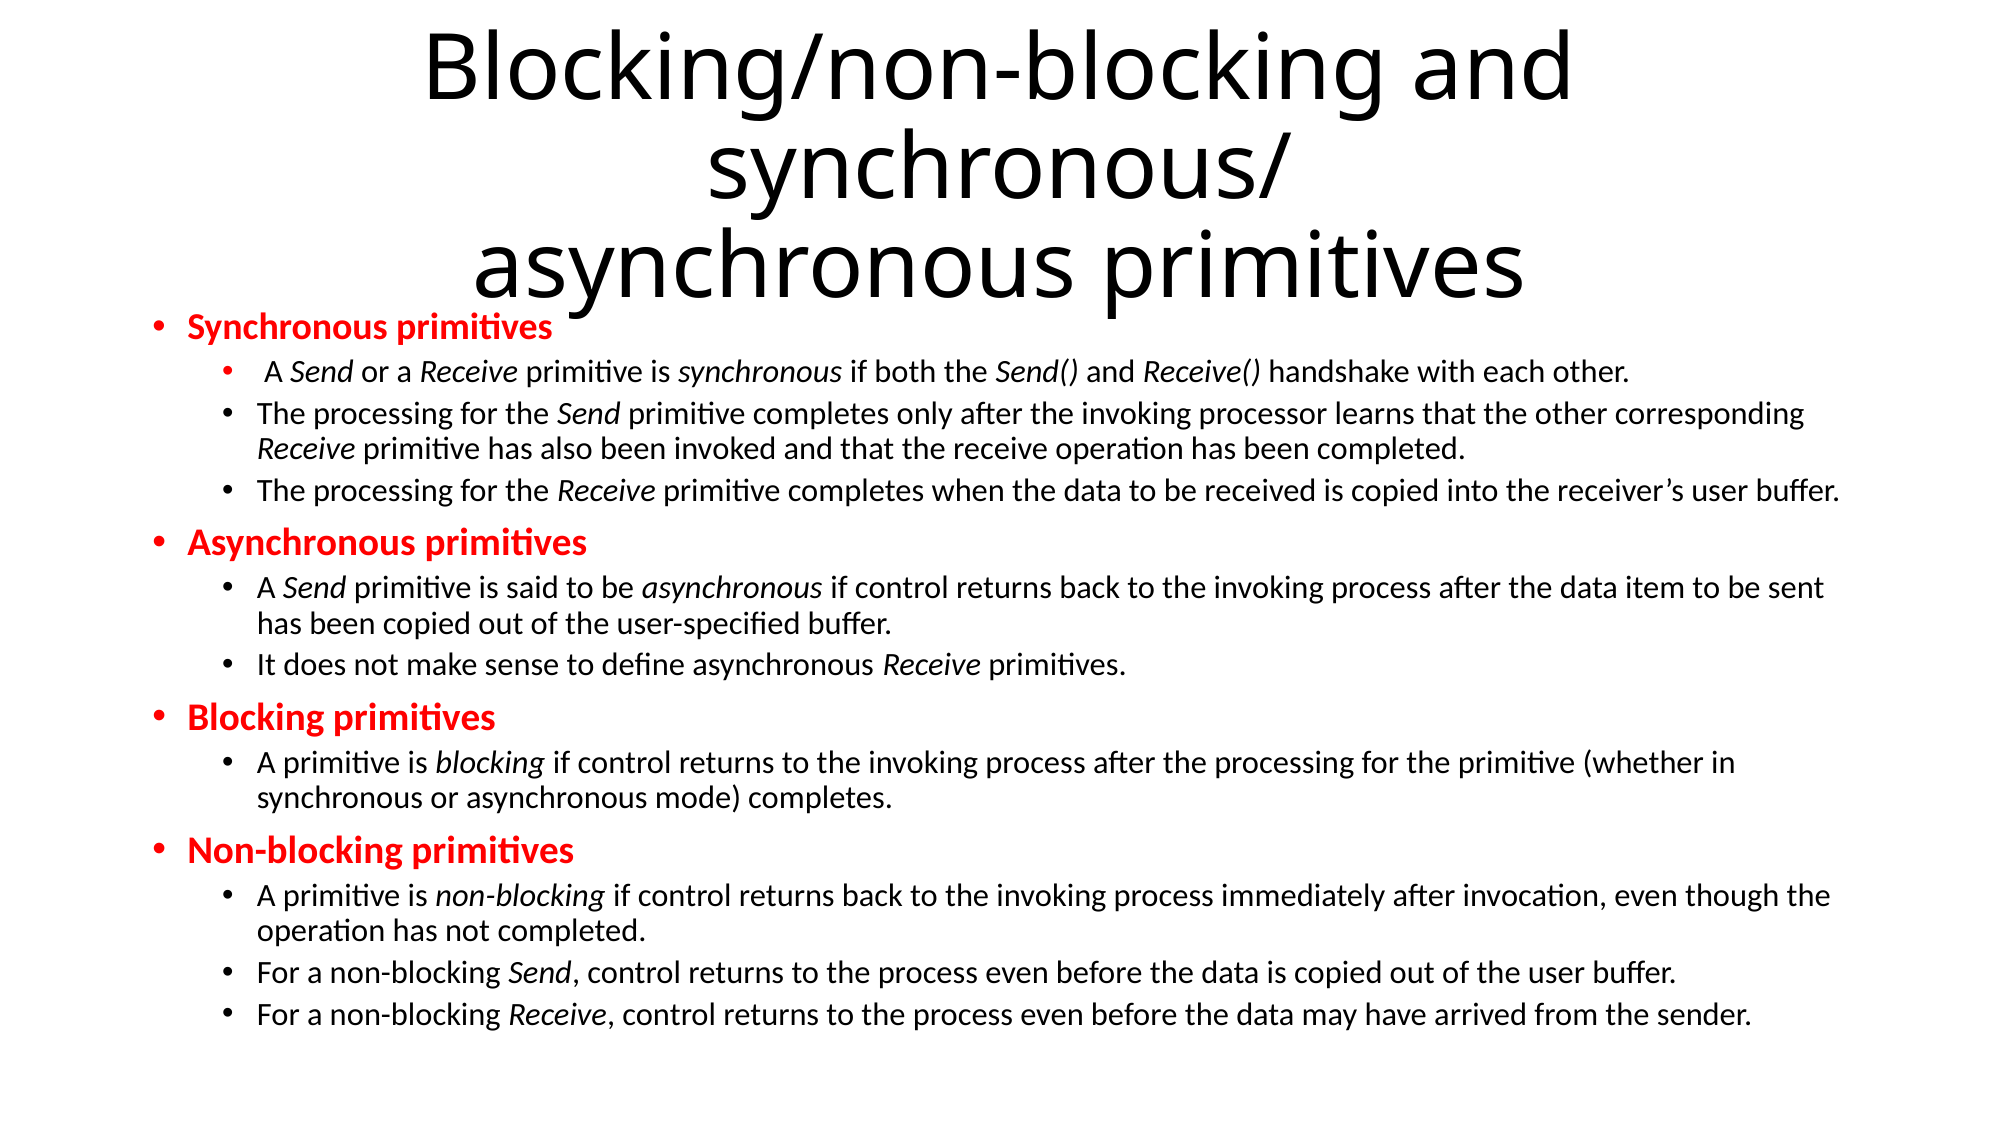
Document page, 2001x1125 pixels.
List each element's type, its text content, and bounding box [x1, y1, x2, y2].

list Synchronous primitives A Send or a Receive primitive is synchronous if both the Send() and Receive() handshake with each other. The processing for the Send primitive completes only after the invoking processor learns that the other corresponding Receive primitive has also been invoked and that the receive operation has been completed. The processing for the Receive primitive completes when the data to be received is copied into the receiver’s user buffer. Asynchronous primitives A Send primitive is said to be asynchronous if control returns back to the invoking process after the data item to be sent has been copied out of the user-specified buffer. It does not make sense to define asynchronous Receive primitives. Blocking primitives A primitive is blocking if control returns to the invoking process after the processing for the primitive (whether in synchronous or asynchronous mode) completes. Non-blocking primitives A primitive is non-blocking if control returns back to the invoking process immediately after invocation, even though the operation has not completed. For a non-blocking Send, control returns to the process even before the data is copied out of the user buffer. For a non-blocking Receive, control returns to the process even before the data may have arrived from the sender. [137, 299, 1863, 1077]
title Blocking/non-blocking and synchronous/ asynchronous primitives [137, 59, 1863, 278]
